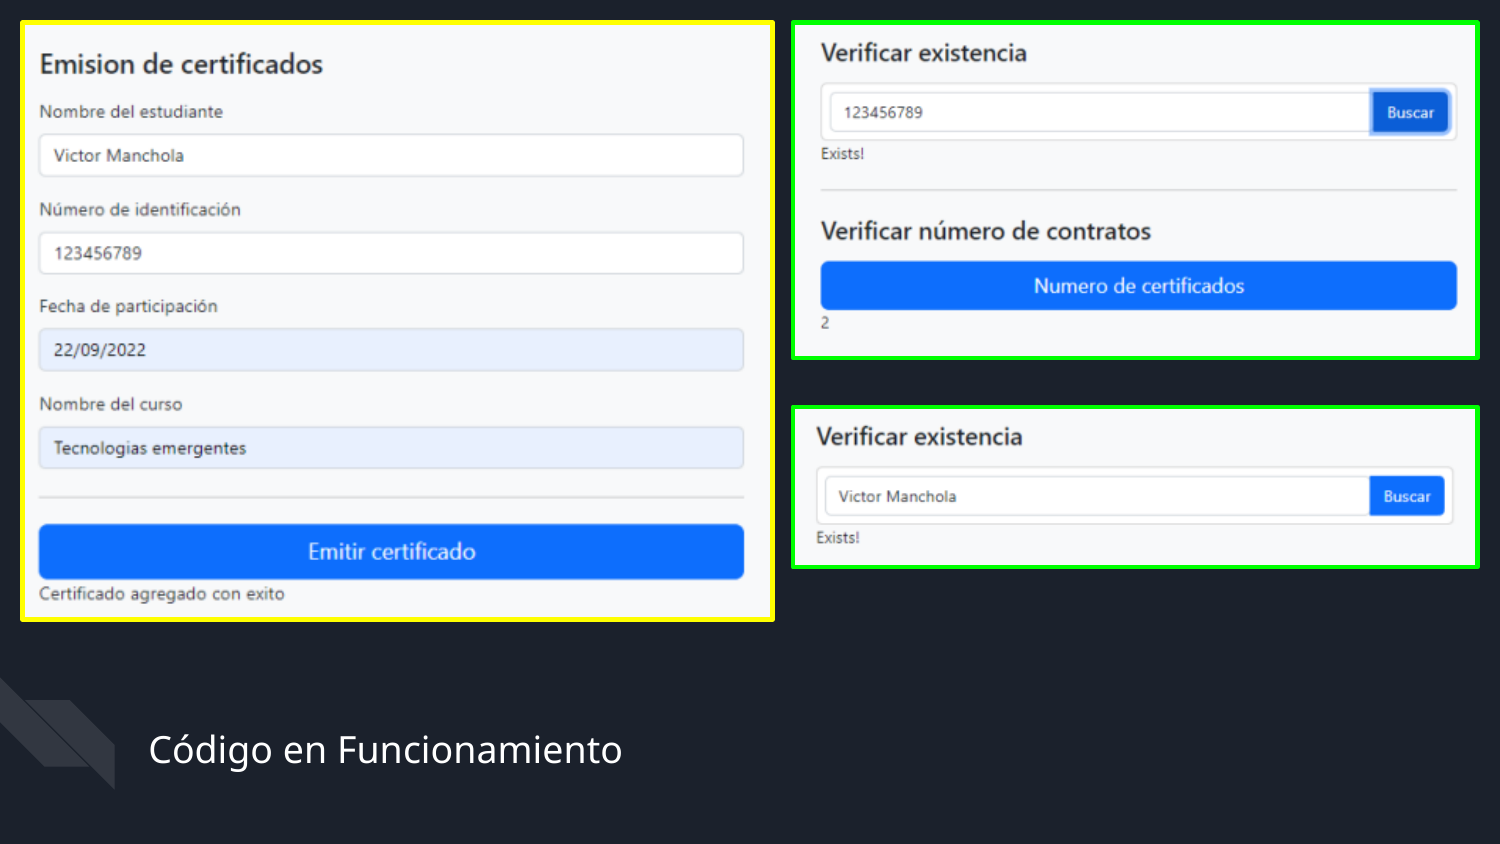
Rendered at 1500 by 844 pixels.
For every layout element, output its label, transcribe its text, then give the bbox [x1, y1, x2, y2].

picture [795, 408, 1476, 566]
picture [795, 24, 1476, 356]
list Código en Funcionamiento [133, 706, 1272, 793]
picture [24, 24, 771, 618]
